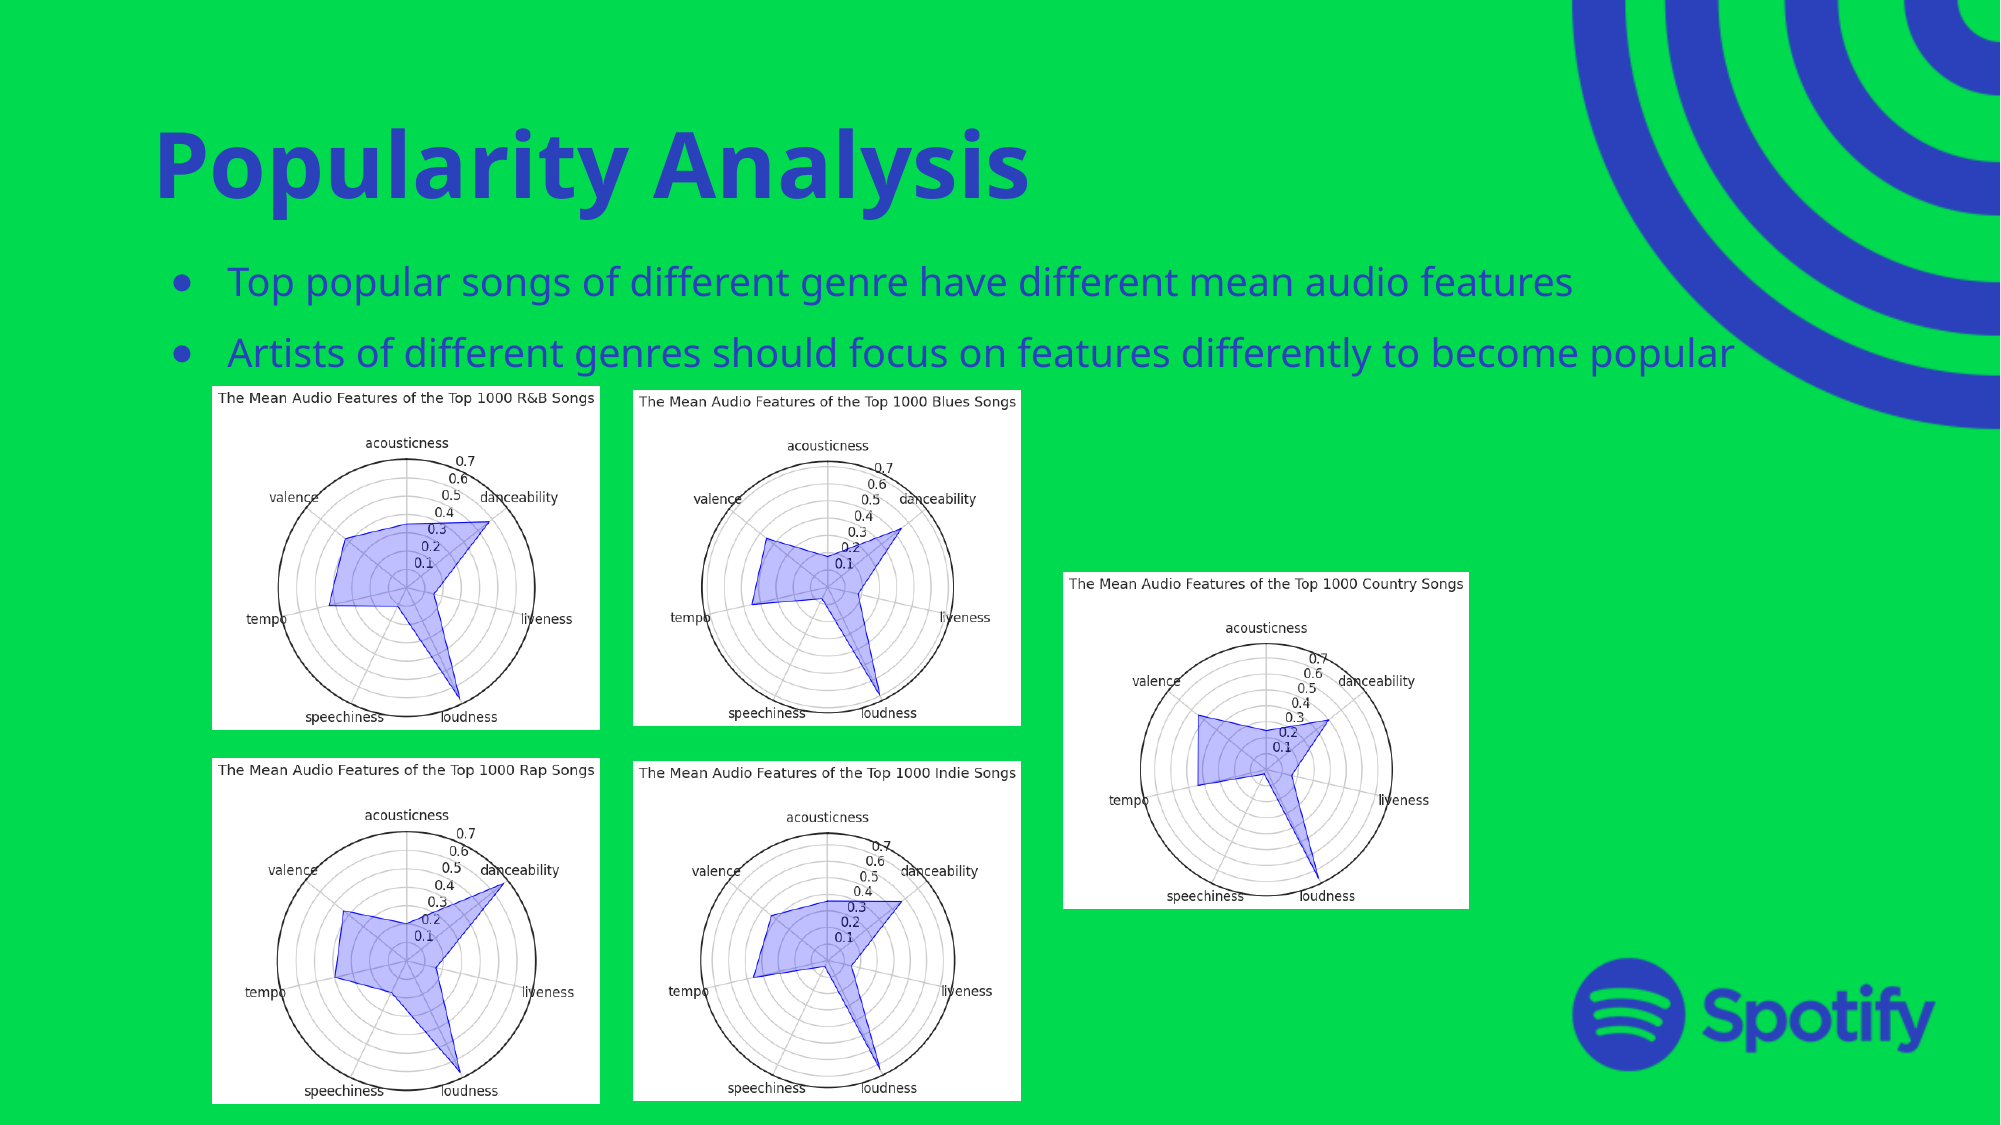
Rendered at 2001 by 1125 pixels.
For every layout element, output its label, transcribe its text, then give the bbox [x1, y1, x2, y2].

picture [0, 0, 2001, 1125]
title Popularity Analysis [137, 59, 1863, 278]
list Top popular songs of different genre have different mean audio features Artists of different genres should focus on features differently to become popular [137, 225, 1786, 396]
